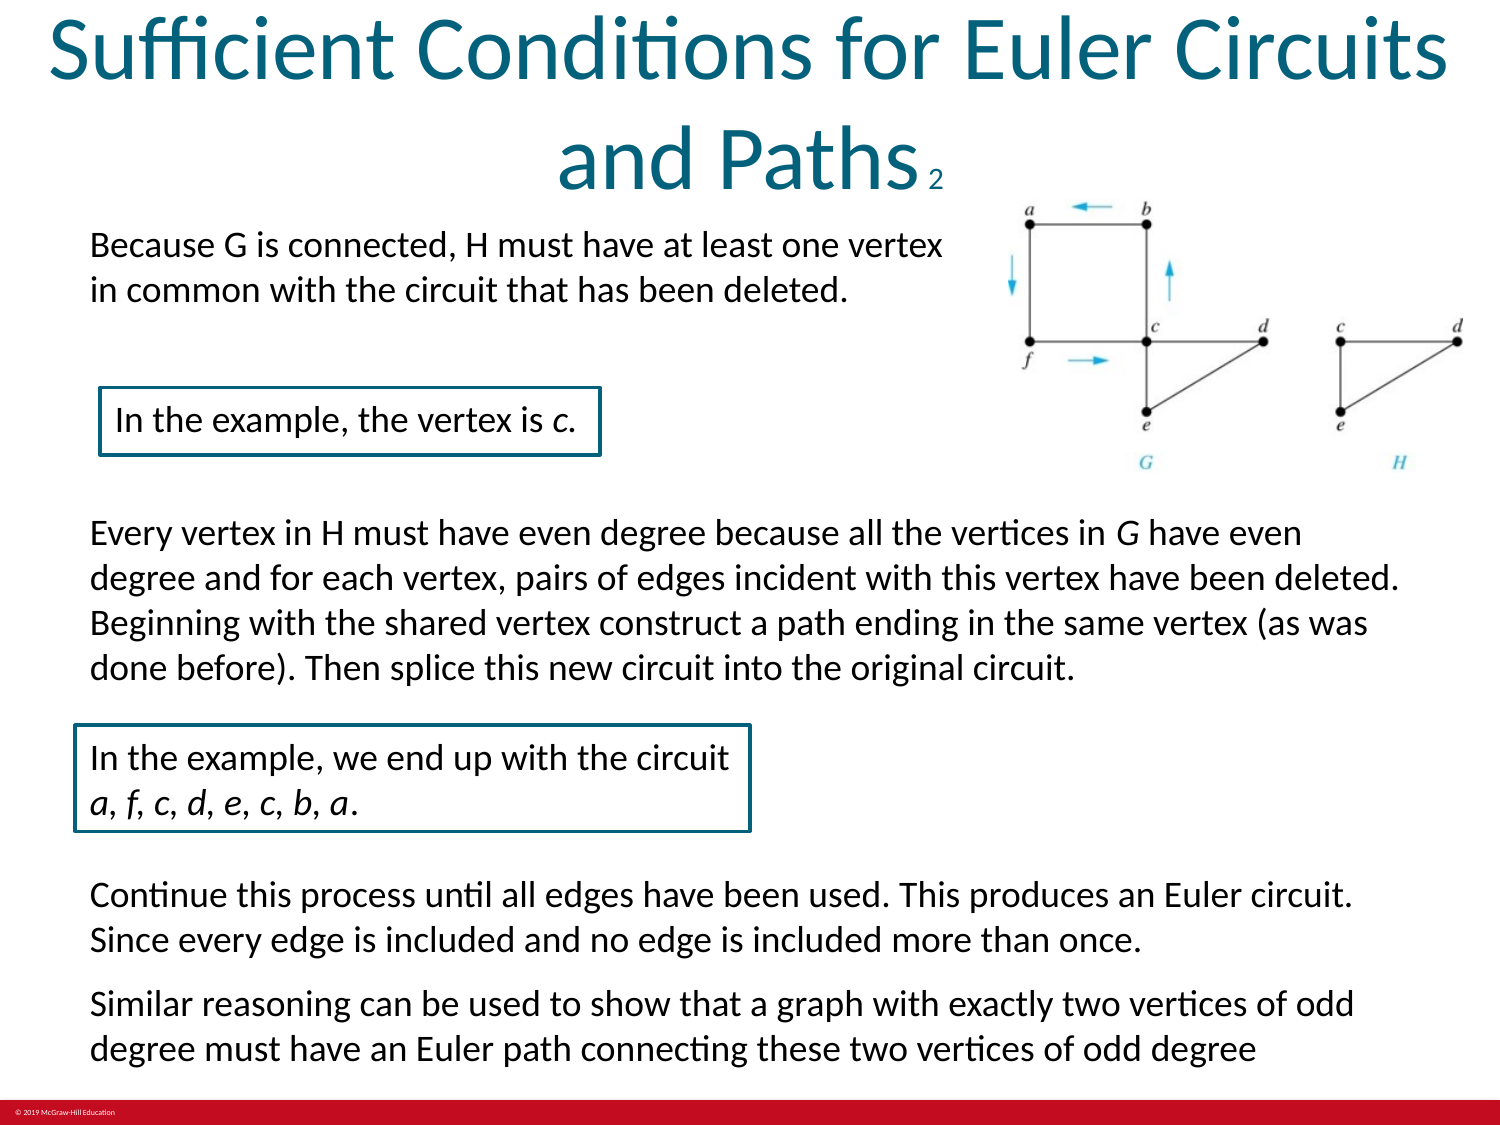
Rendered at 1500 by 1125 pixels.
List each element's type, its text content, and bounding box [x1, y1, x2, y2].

list In the example, the vertex is c. [99, 387, 600, 455]
list Continue this process until all edges have been used. This produces an Euler circuit. Since every edge is included and no edge is included more than once. Similar reasoning can be used to show that a graph with exactly two vertices of odd degree must have an Euler path connecting these two vertices of odd degree [75, 862, 1425, 1075]
list Because G is connected, H must have at least one vertex in common with the circuit that has been deleted. [75, 212, 963, 333]
title Sufficient Conditions for Euler Circuits and Paths 2 [0, 0, 1500, 195]
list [1008, 199, 1463, 473]
list In the example, we end up with the circuit a, f, c, d, e, c, b, a. [75, 725, 750, 832]
list Every vertex in H must have even degree because all the vertices in G have even degree and for each vertex, pairs of edges incident with this vertex have been deleted. Beginning with the shared vertex construct a path ending in the same vertex (as was done before). Then splice this new circuit into the original circuit. [75, 500, 1425, 694]
